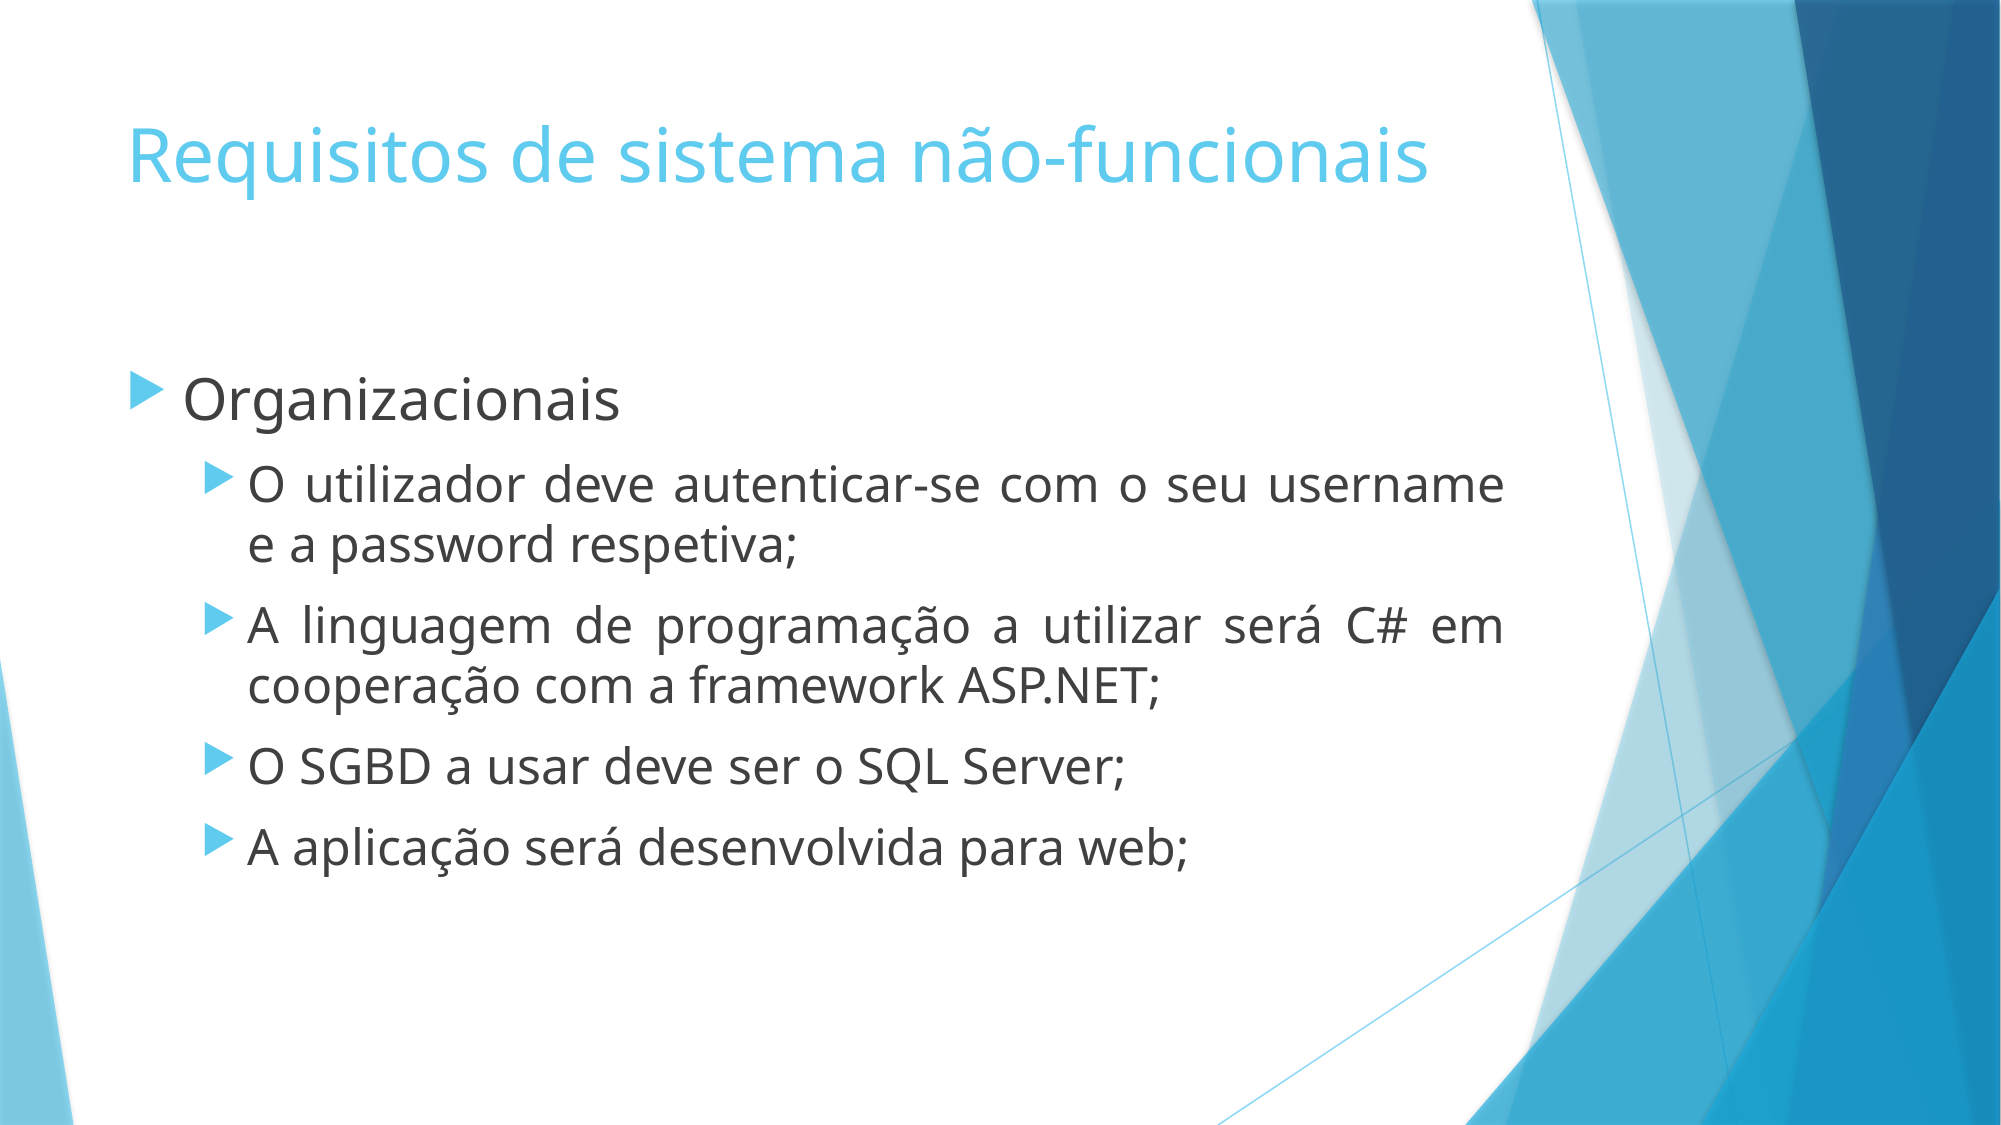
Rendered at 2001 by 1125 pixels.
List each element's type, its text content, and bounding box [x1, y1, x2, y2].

title Requisitos de sistema não-funcionais [111, 99, 1522, 317]
list Organizacionais O utilizador deve autenticar-se com o seu username e a password respetiva; A linguagem de programação a utilizar será C# em cooperação com a framework ASP.NET; O SGBD a usar deve ser o SQL Server; A aplicação será desenvolvida para web; [111, 354, 1522, 992]
